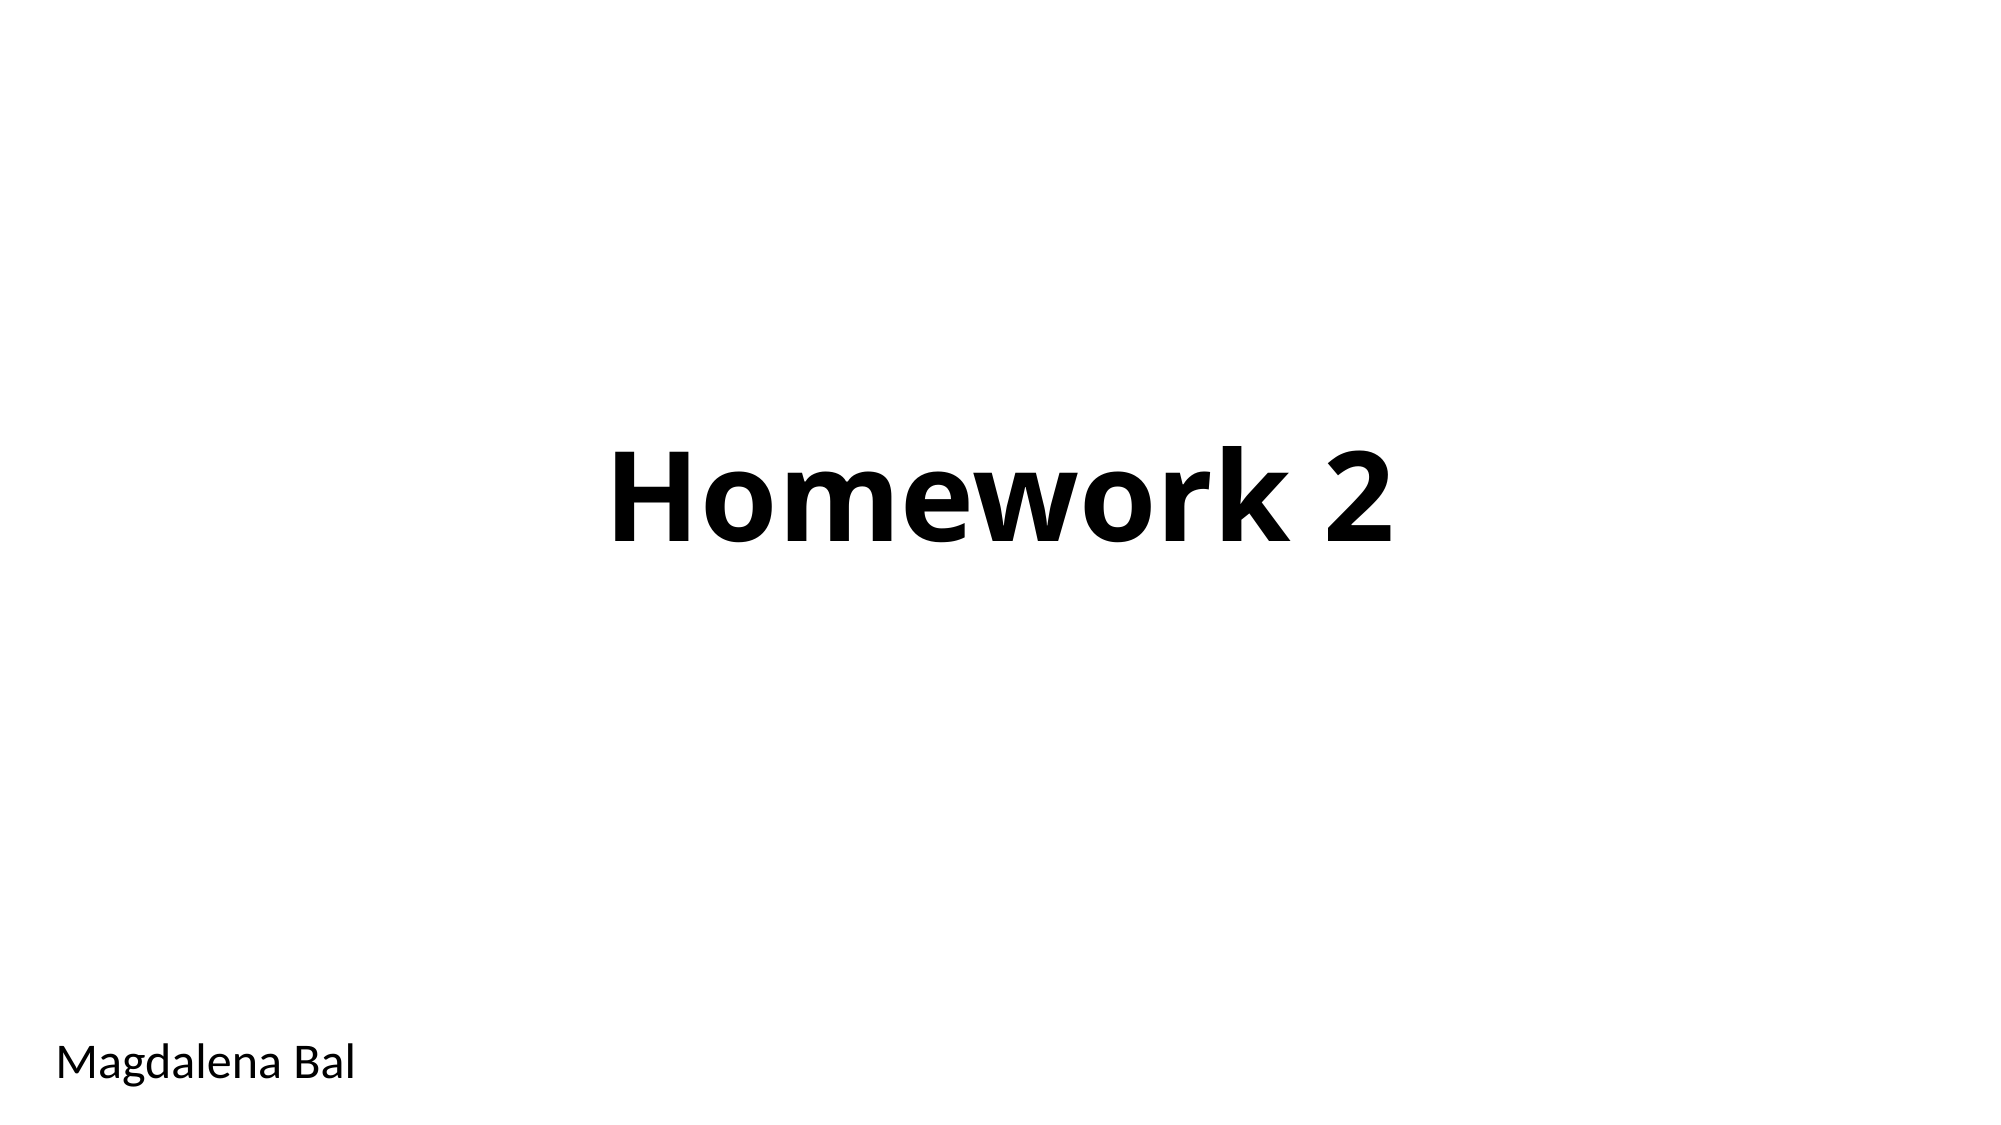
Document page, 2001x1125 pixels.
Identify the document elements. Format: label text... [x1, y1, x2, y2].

subtitle Magdalena Bal [20, 1027, 392, 1098]
title Homework 2 [249, 184, 1750, 576]
